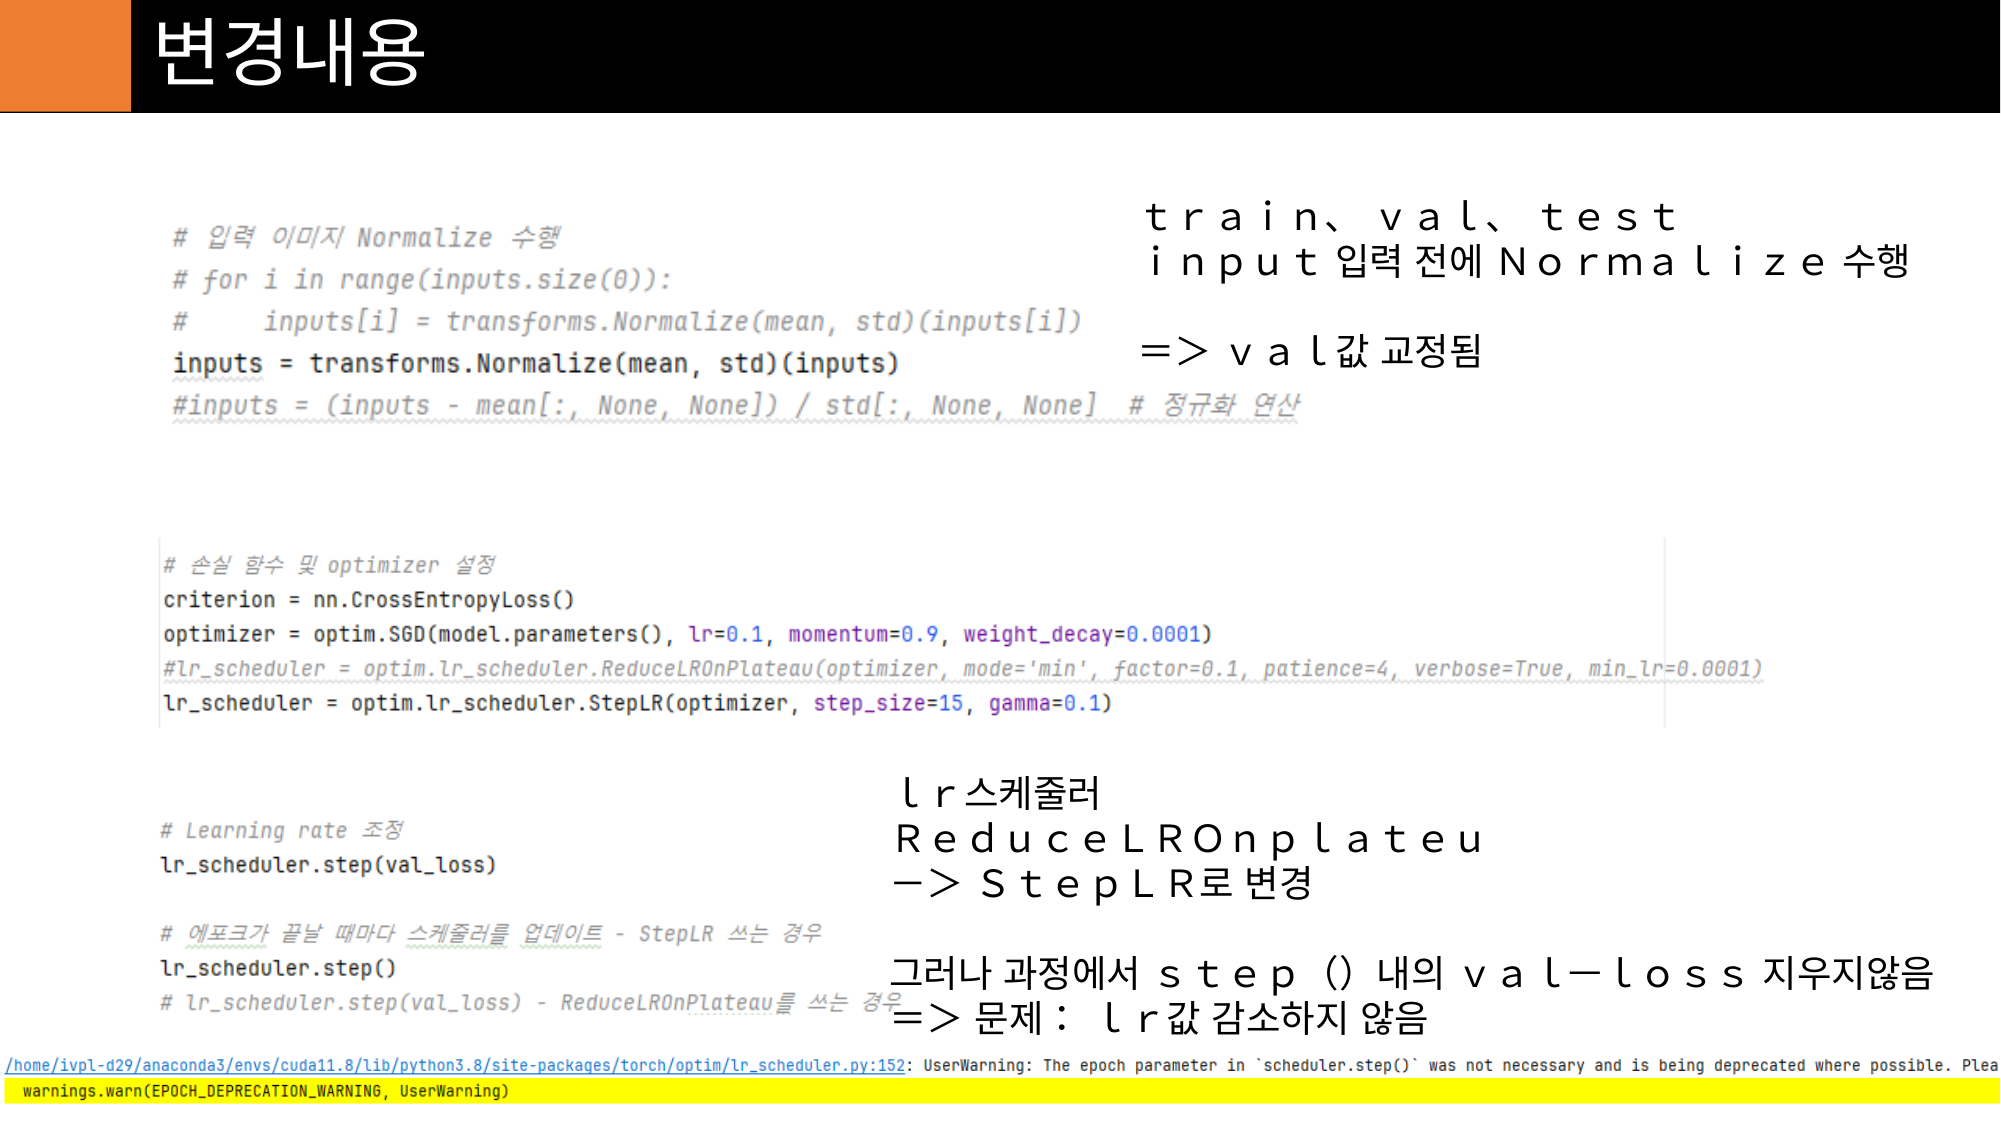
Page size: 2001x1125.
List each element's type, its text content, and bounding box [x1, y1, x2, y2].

text_box ｔｒａｉｎ、 ｖａｌ、 ｔｅｓｔ ｉｎｐｕｔ 입력 전에 Ｎｏｒｍａｌｉｚｅ 수행 ＝＞ ｖａｌ값 교정됨 [1122, 185, 1927, 425]
picture [0, 1050, 2000, 1106]
text_box ｌｒ스케줄러 ＲｅｄｕｃｅＬＲＯｎｐｌａｔｅｕ －＞ ＳｔｅｐＬＲ로 변경 그러나 과정에서 ｓｔｅｐ（）내의 ｖａｌ—ｌｏｓｓ 지우지않음 ＝＞ 문제： ｌｒ값 감소하지 않음 [874, 762, 1951, 1050]
picture [137, 807, 908, 1016]
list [137, 213, 1321, 432]
picture [137, 537, 1808, 728]
title 변경내용 [137, 0, 2000, 112]
